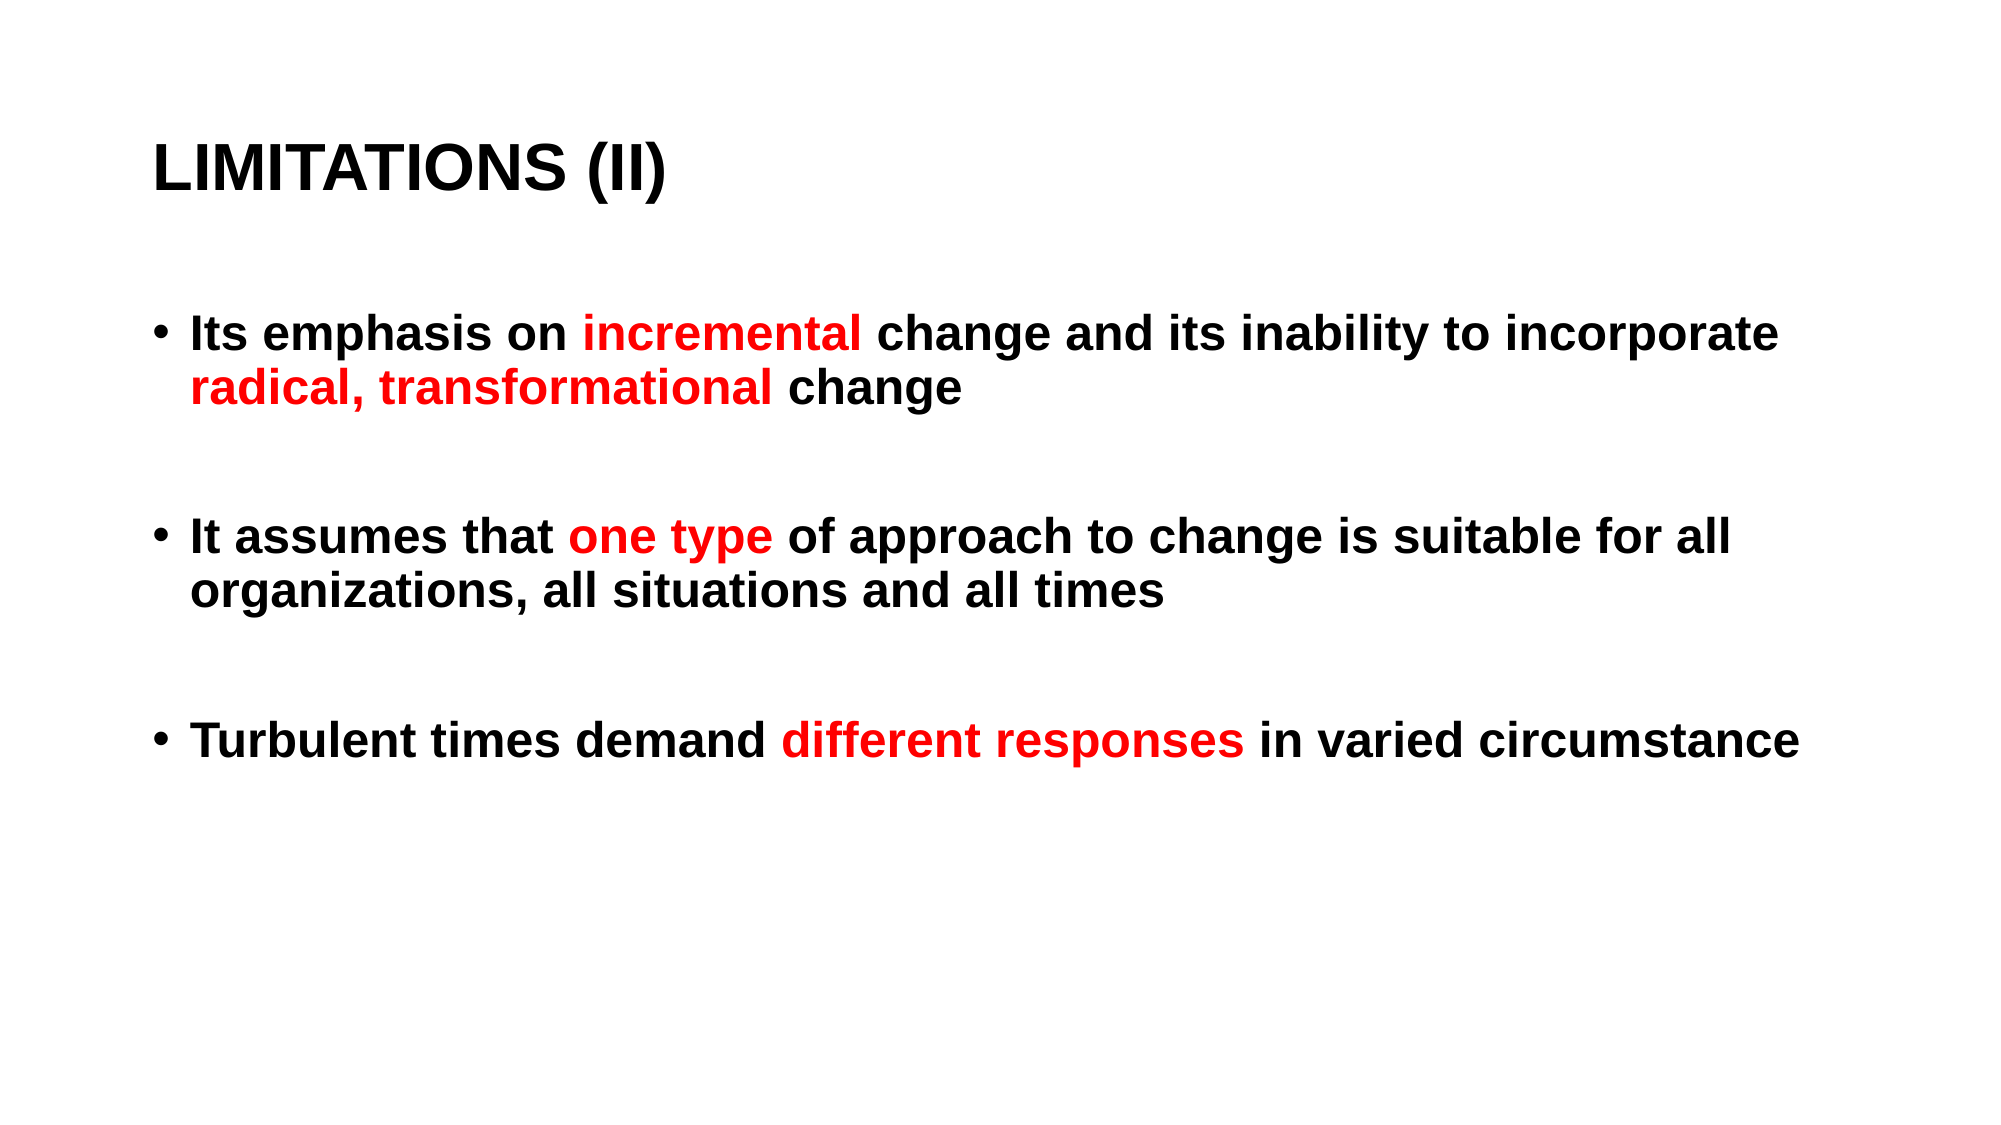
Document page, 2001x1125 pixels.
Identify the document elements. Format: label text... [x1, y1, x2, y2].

list Its emphasis on incremental change and its inability to incorporate radical, transformational change It assumes that one type of approach to change is suitable for all organizations, all situations and all times Turbulent times demand different responses in varied circumstance [137, 299, 1863, 1014]
title LIMITATIONS (II) [137, 59, 1863, 278]
